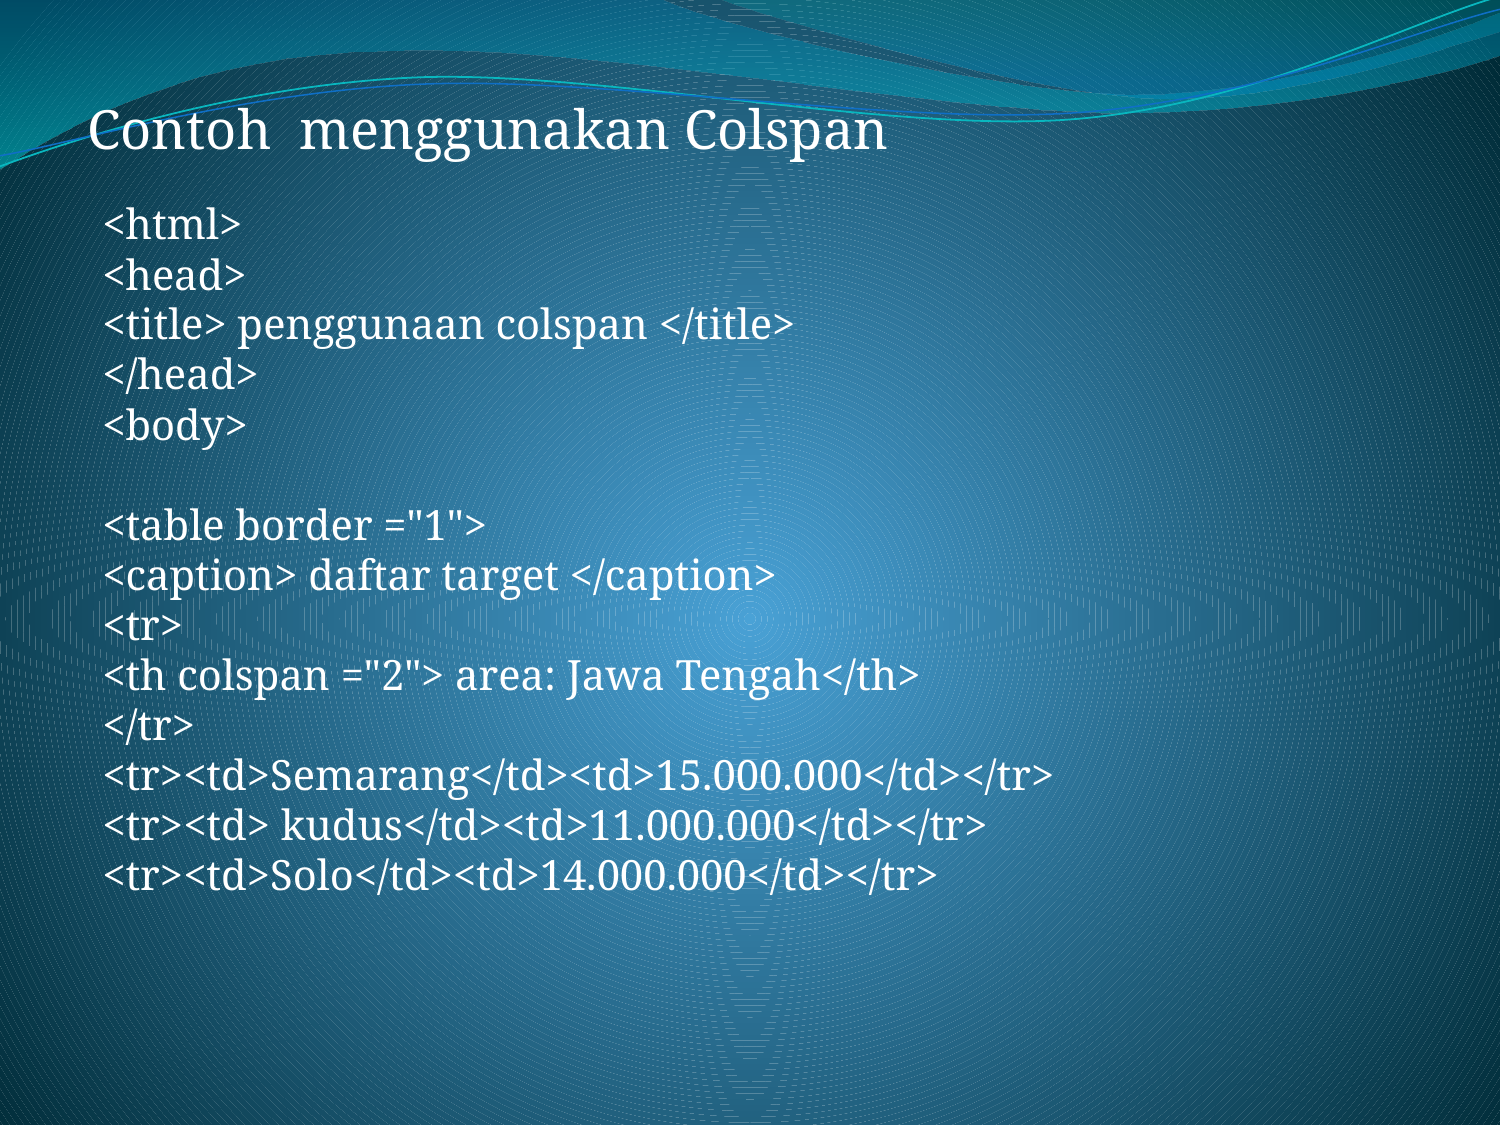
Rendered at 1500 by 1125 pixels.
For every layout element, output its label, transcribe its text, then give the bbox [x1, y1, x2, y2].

text_box Contoh menggunakan Colspan [87, 87, 1413, 1025]
text_box <html> <head> <title> penggunaan colspan </title> </head> <body> <table border ="1"> <caption> daftar target </caption> <tr> <th colspan ="2"> area: Jawa Tengah</th> </tr> <tr><td>Semarang</td><td>15.000.000</td></tr> <tr><td> kudus</td><td>11.000.000</td></tr> <tr><td>Solo</td><td>14.000.000</td></tr> [87, 145, 1125, 906]
